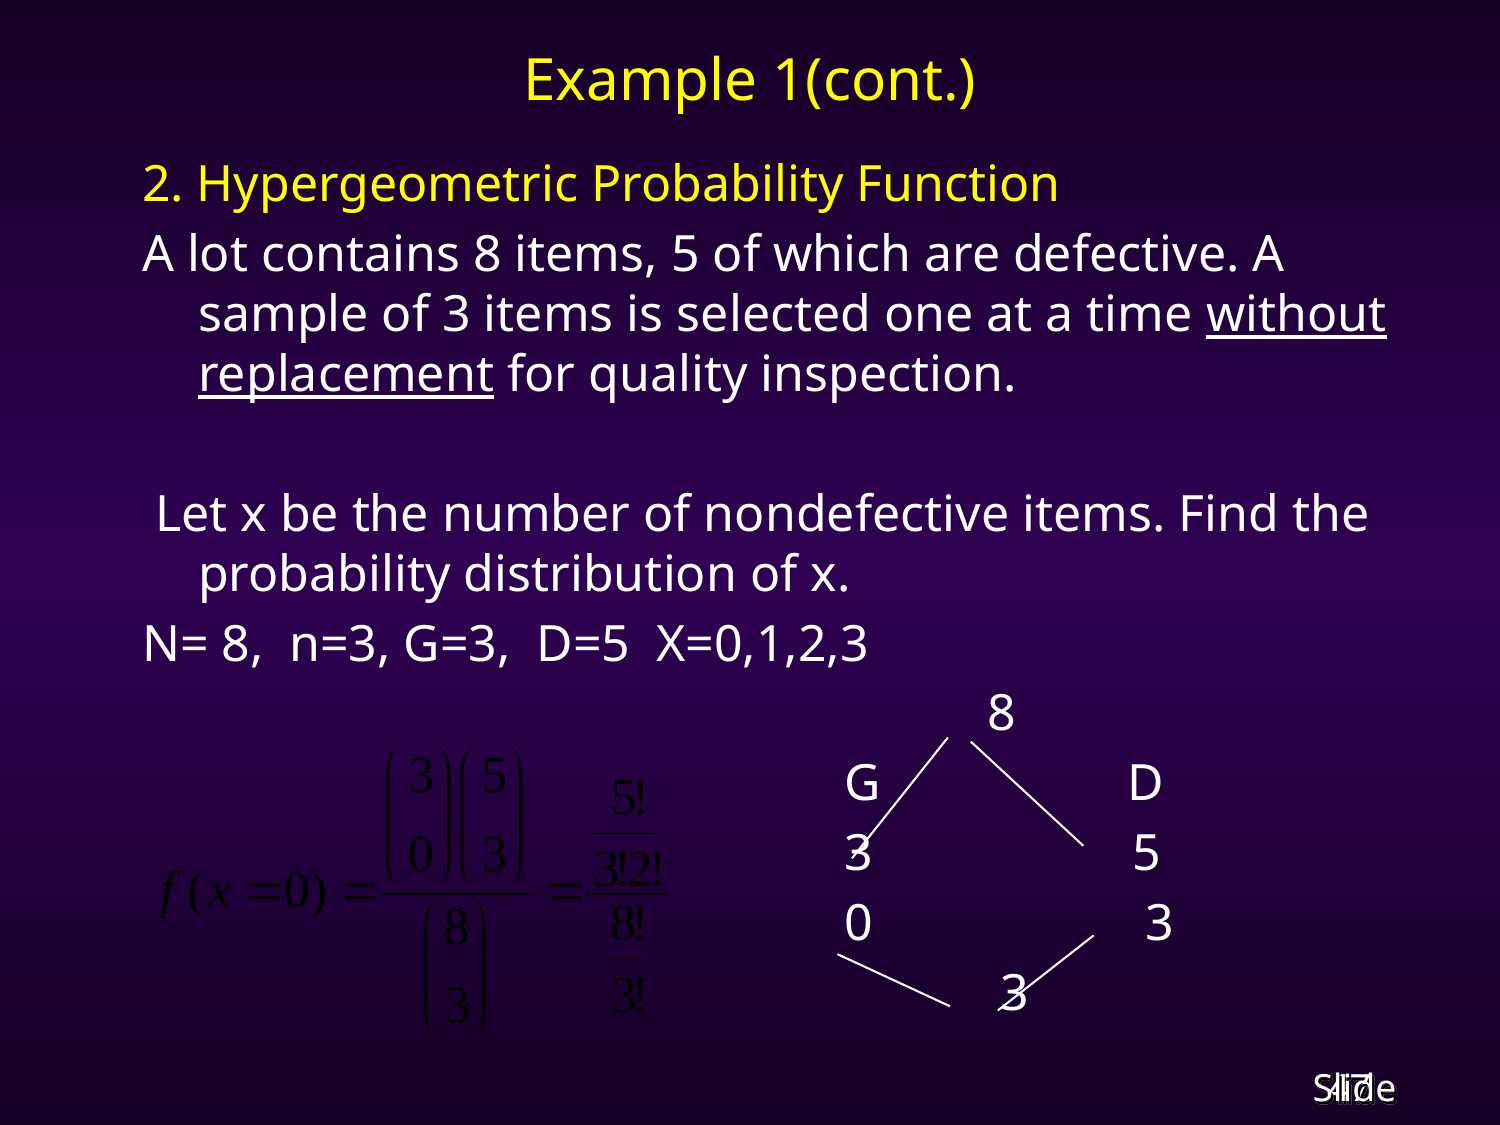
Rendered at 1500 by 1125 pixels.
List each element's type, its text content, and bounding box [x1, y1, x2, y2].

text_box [142, 737, 677, 1051]
title Example 1(cont.) [111, 10, 1388, 145]
list 2. Hypergeometric Probability Function A lot contains 8 items, 5 of which are defective. A sample of 3 items is selected one at a time without replacement for quality inspection. Let x be the number of nondefective items. Find the probability distribution of x. N= 8, n=3, G=3, D=5 X=0,1,2,3 8 G D 3 5 0 3 3 [126, 143, 1403, 1056]
